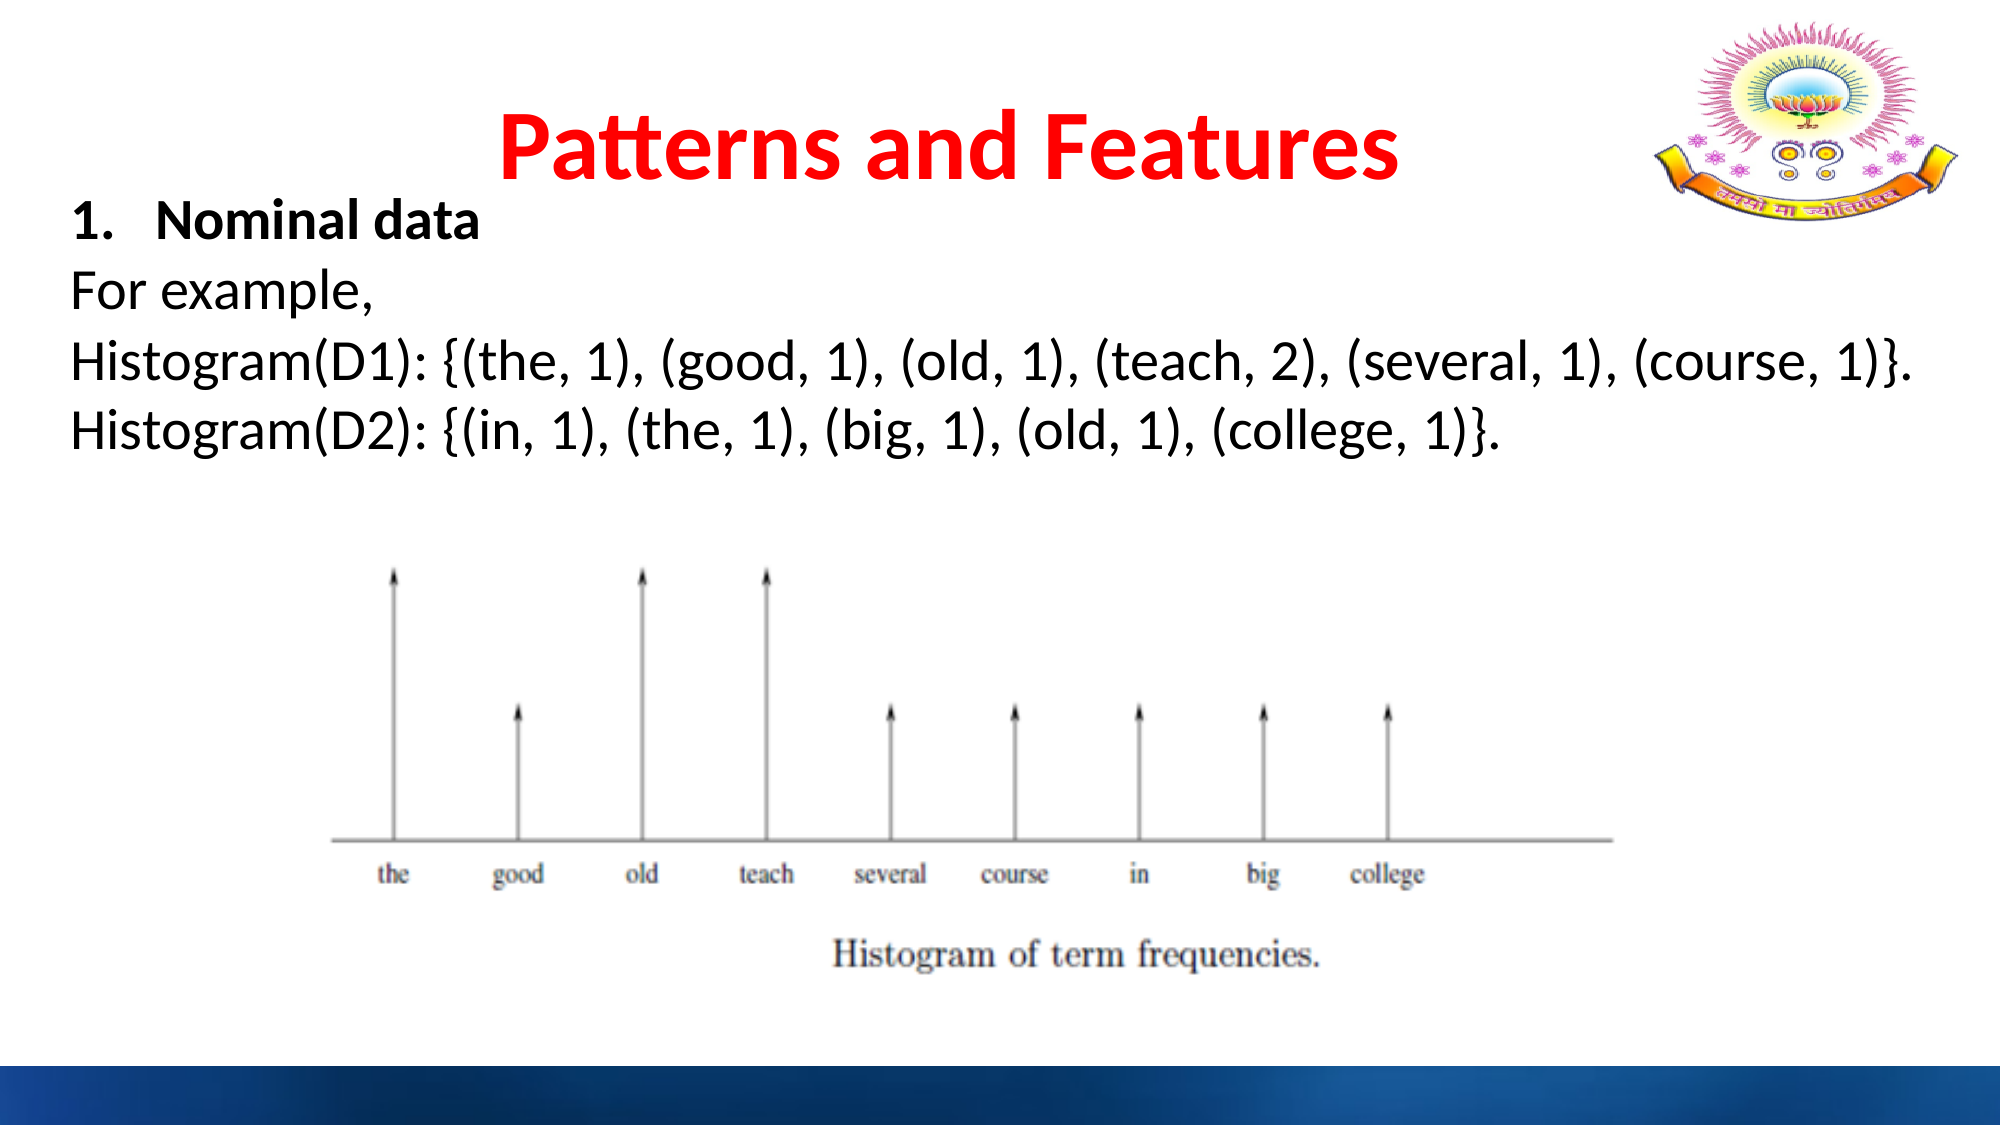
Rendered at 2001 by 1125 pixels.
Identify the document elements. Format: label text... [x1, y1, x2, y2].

text_box Patterns and Features [266, 70, 1634, 172]
text_box Nominal data For example, Histogram(D1): {(the, 1), (good, 1), (old, 1), (teach, 2), (several, 1), (course, 1)}. Histogram(D2): {(in, 1), (the, 1), (big, 1), (old, 1), (college, 1)}. [52, 172, 1962, 751]
picture [322, 504, 1628, 1044]
picture [1644, 19, 1976, 226]
picture [0, 1066, 2000, 1125]
